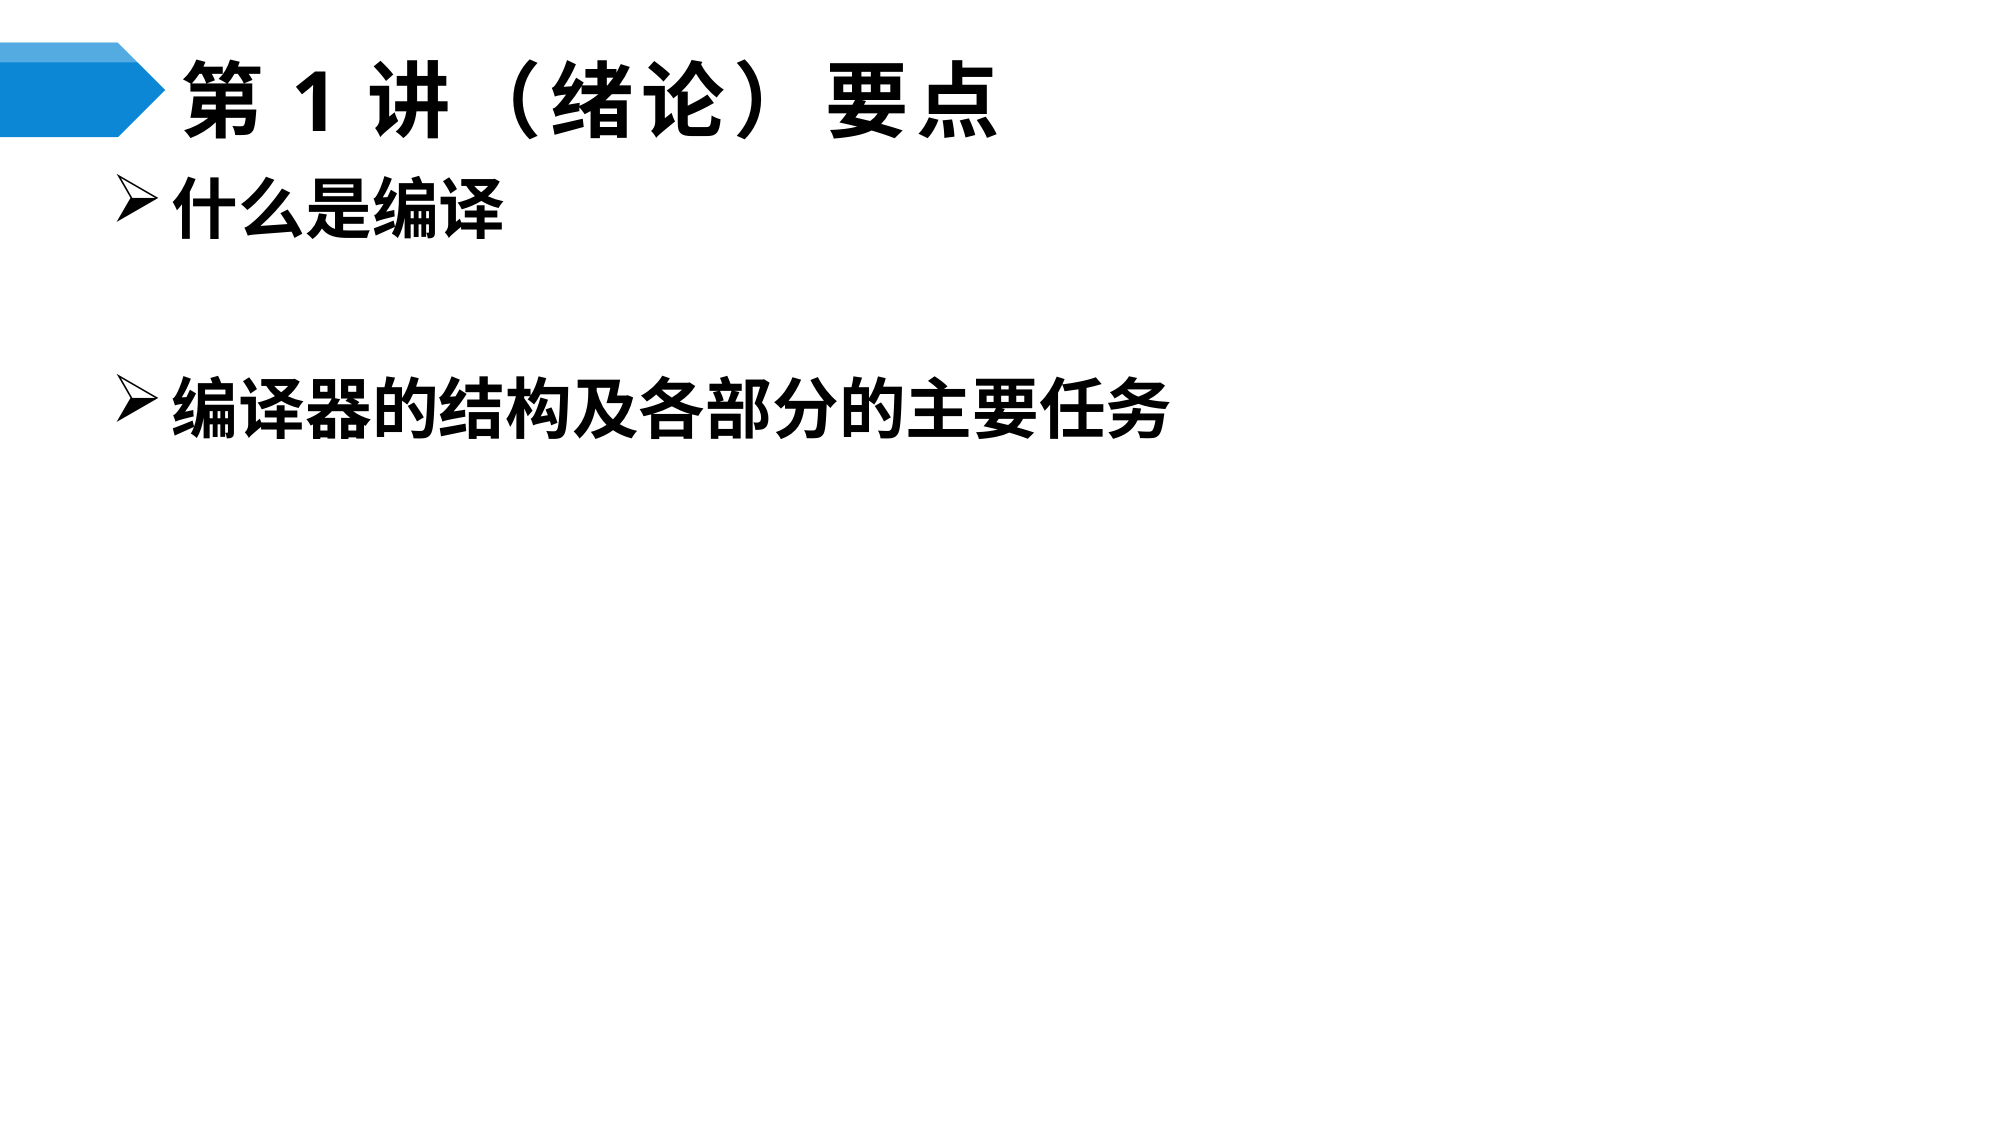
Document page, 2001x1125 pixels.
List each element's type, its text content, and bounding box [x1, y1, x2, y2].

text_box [0, 42, 166, 138]
title 第1讲（绪论）要点 [170, 58, 1900, 138]
list 什么是编译 编译器的结构及各部分的主要任务 [96, 156, 1907, 1067]
